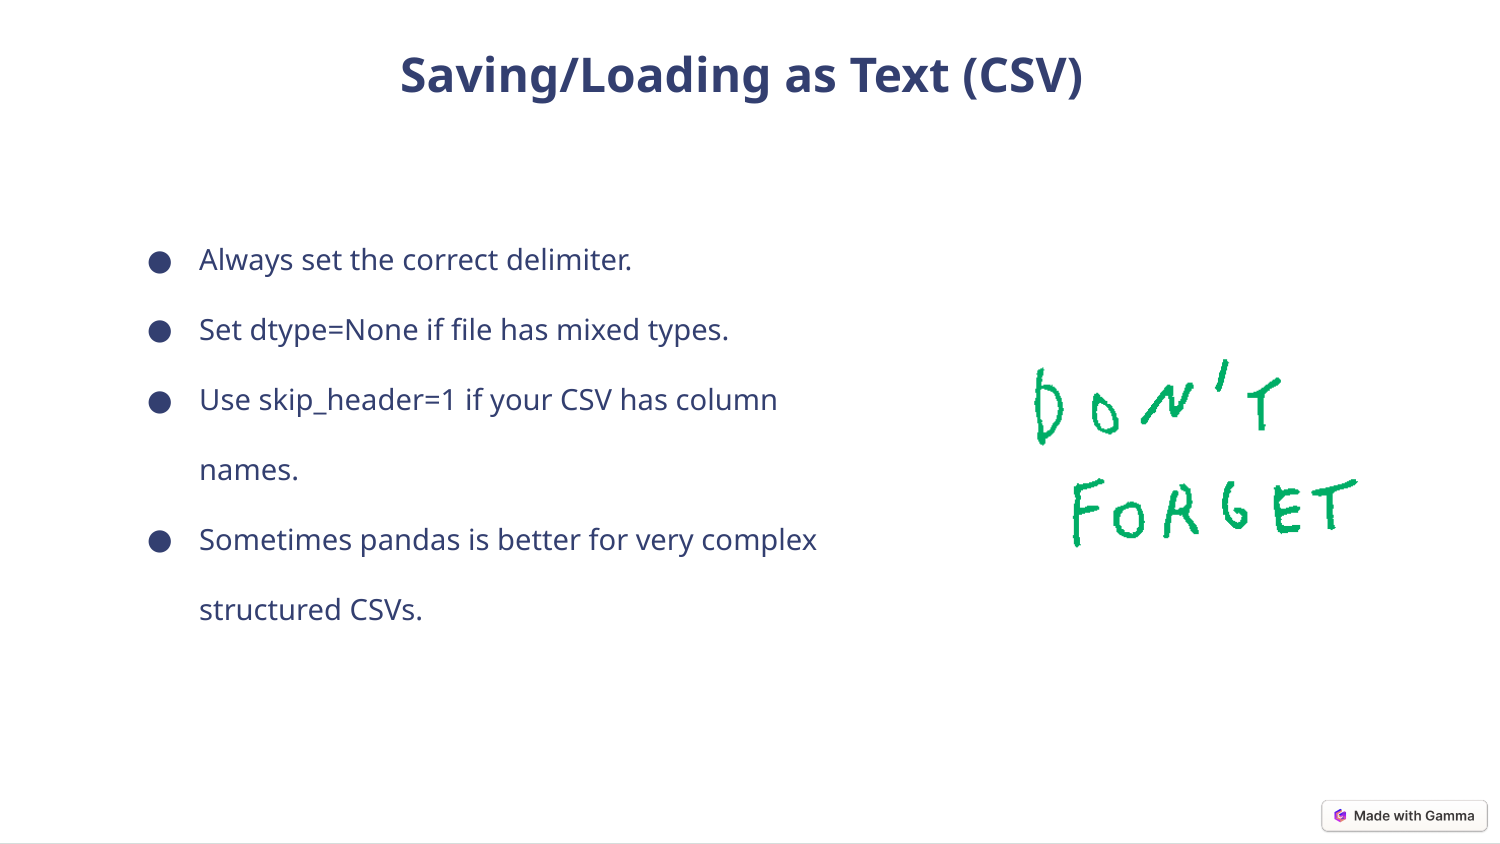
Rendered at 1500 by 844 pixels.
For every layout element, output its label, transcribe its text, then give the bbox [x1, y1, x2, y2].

picture [1316, 794, 1493, 837]
text_box Always set the correct delimiter. Set dtype=None if file has mixed types. Use skip_header=1 if your CSV has column names. Sometimes pandas is better for very complex structured CSVs. [124, 206, 864, 755]
picture [946, 222, 1425, 649]
text_box Saving/Loading as Text (CSV) [250, 30, 1234, 110]
